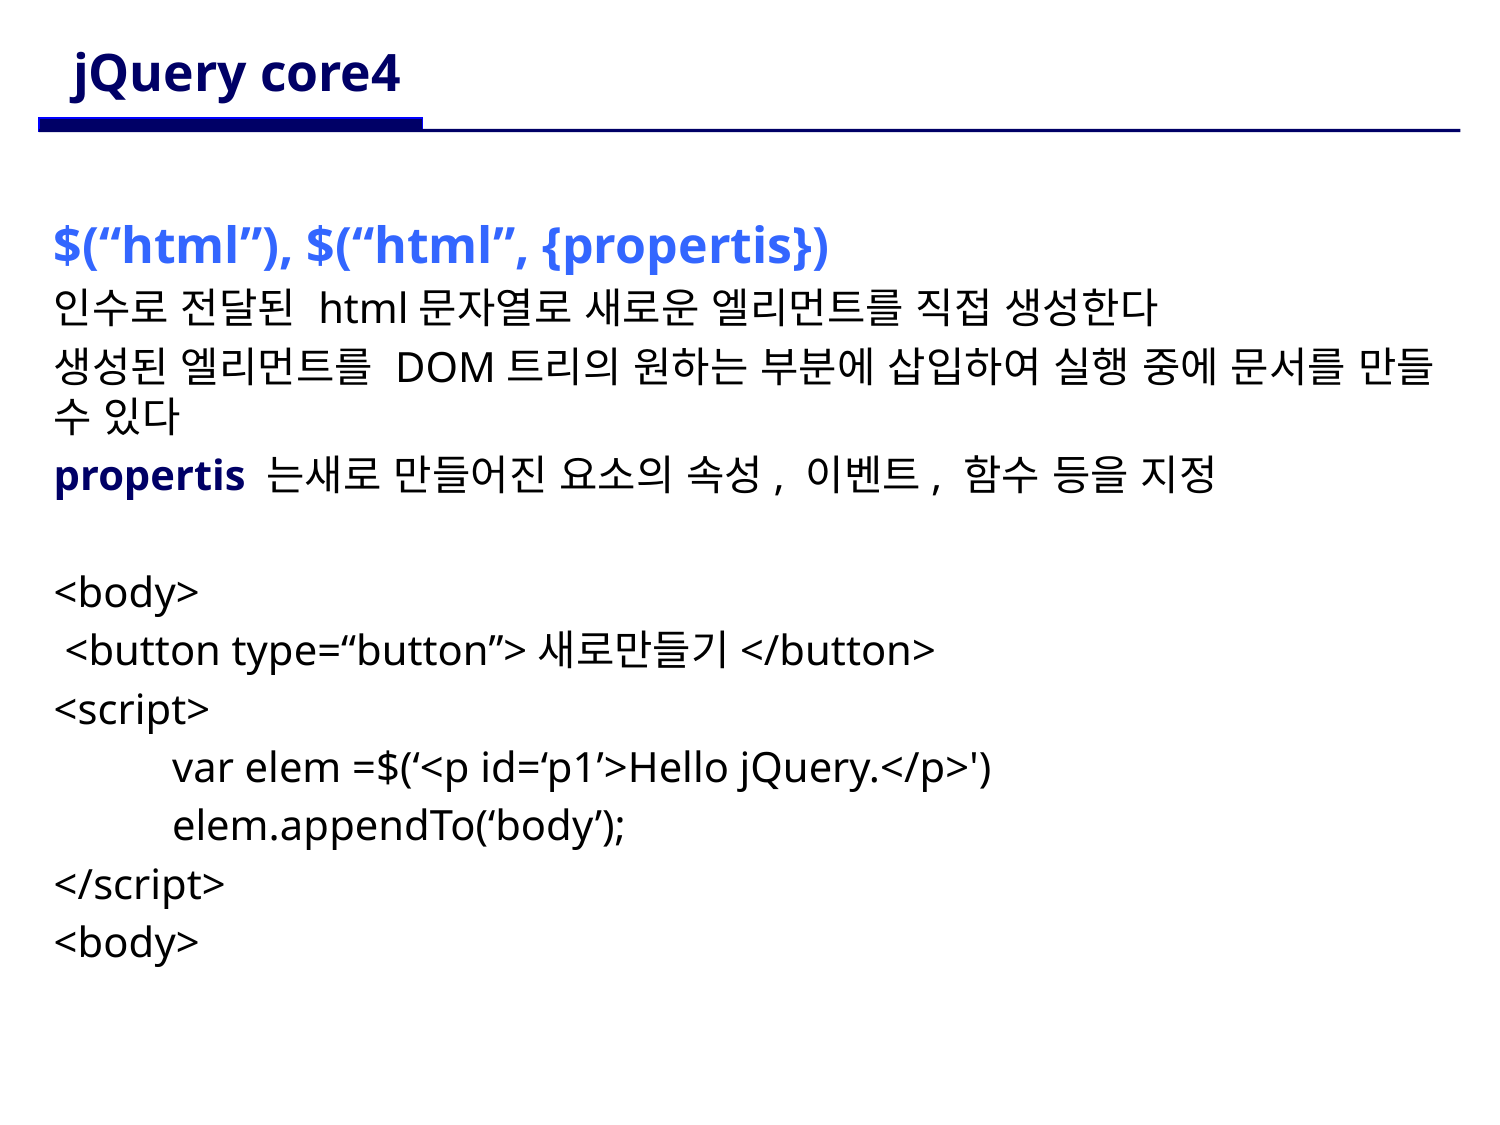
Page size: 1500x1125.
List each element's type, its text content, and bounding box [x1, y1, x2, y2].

list $(“html”), $(“html”, {propertis}) 인수로 전달된 html문자열로 새로운 엘리먼트를 직접 생성한다 생성된 엘리먼트를 DOM트리의 원하는 부분에 삽입하여 실행 중에 문서를 만들 수 있다 propertis 는새로 만들어진 요소의 속성, 이벤트, 함수 등을 지정 <body> <button type=“button”>새로만들기</button> <script> var elem =$(‘<p id=‘p1’>Hello jQuery.</p>') elem.appendTo(‘body’); </script> <body> [38, 206, 1453, 1035]
title jQuery core4 [58, 31, 1077, 110]
